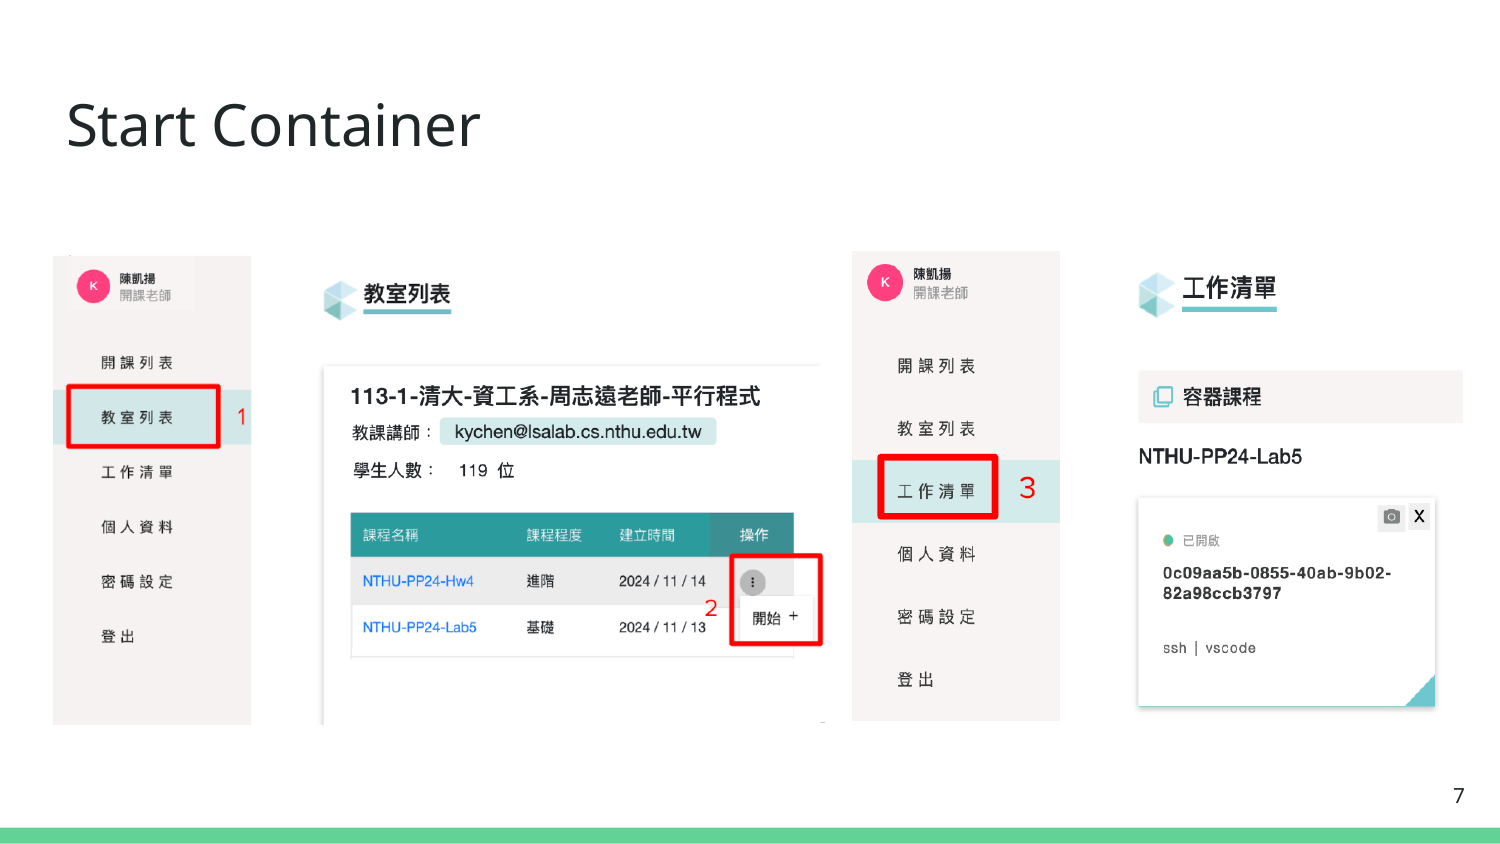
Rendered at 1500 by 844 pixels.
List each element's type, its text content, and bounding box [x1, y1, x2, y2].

picture [53, 250, 1463, 746]
slide_number ‹#› [1389, 764, 1480, 830]
title Start Container [51, 72, 1449, 167]
